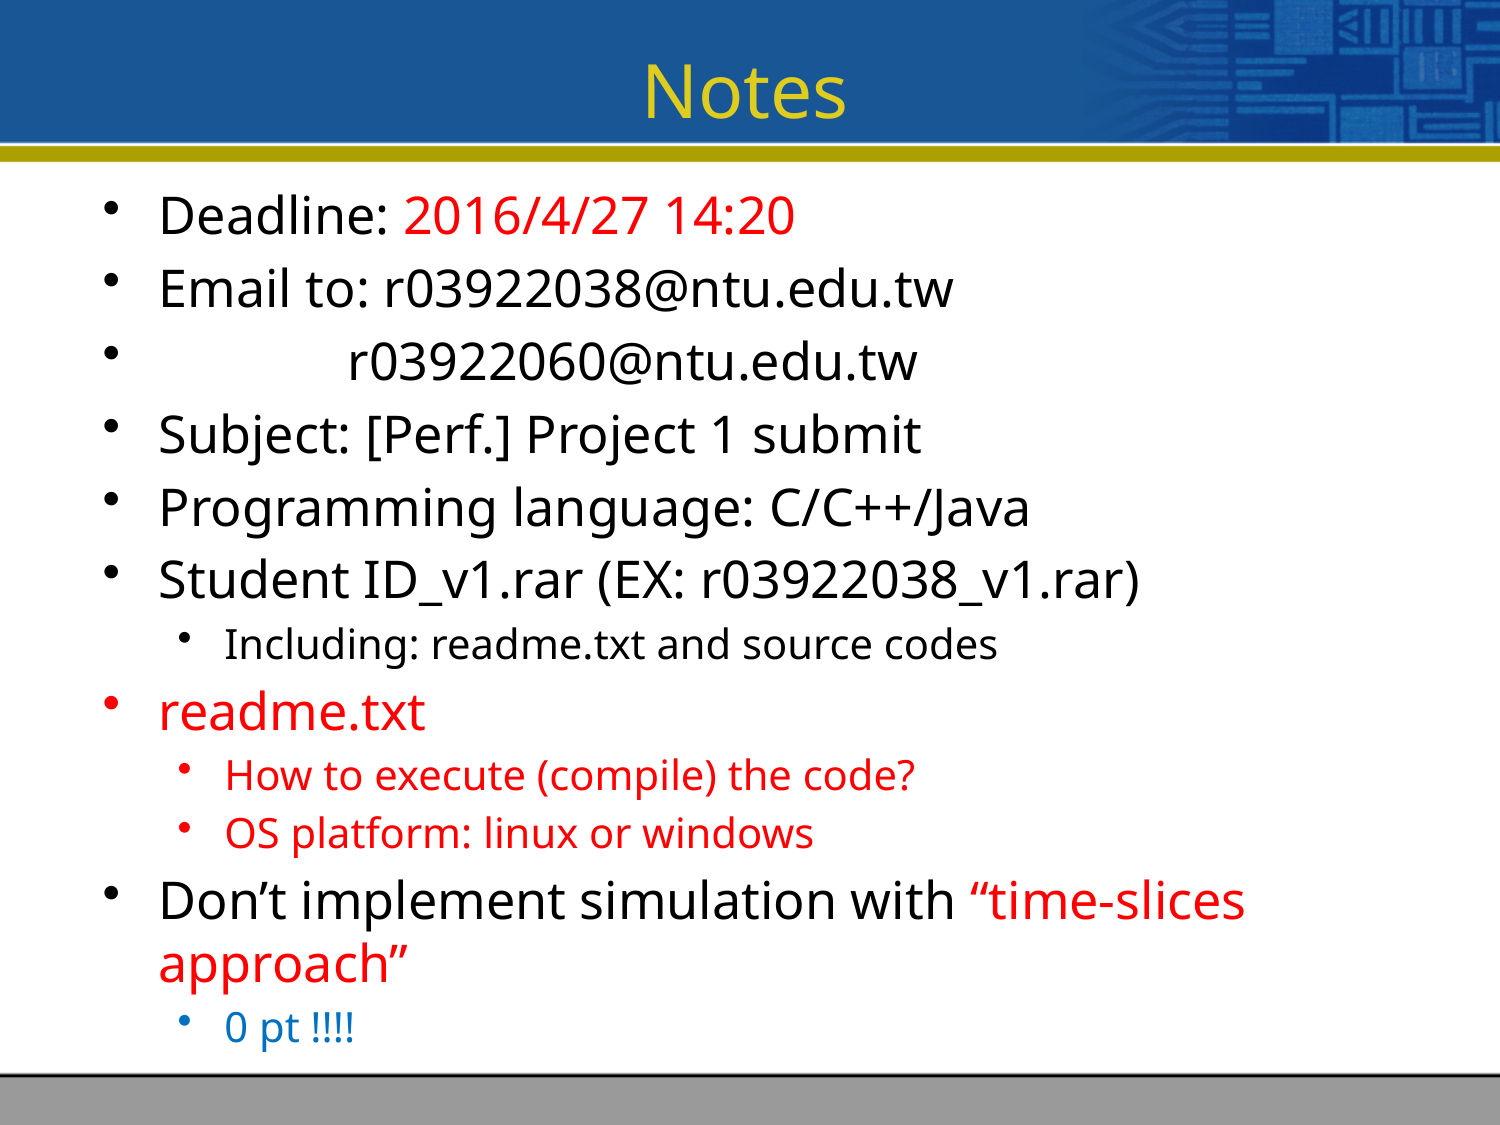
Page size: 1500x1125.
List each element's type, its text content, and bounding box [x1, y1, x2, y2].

picture [0, 0, 1500, 1125]
list Deadline: 2016/4/27 14:20 Email to: r03922038@ntu.edu.tw r03922060@ntu.edu.tw Subject: [Perf.] Project 1 submit Programming language: C/C++/Java Student ID_v1.rar (EX: r03922038_v1.rar) Including: readme.txt and source codes readme.txt How to execute (compile) the code? OS platform: linux or windows Don’t implement simulation with “time-slices approach” 0 pt !!!! [87, 174, 1500, 1024]
title Notes [87, 26, 1404, 151]
